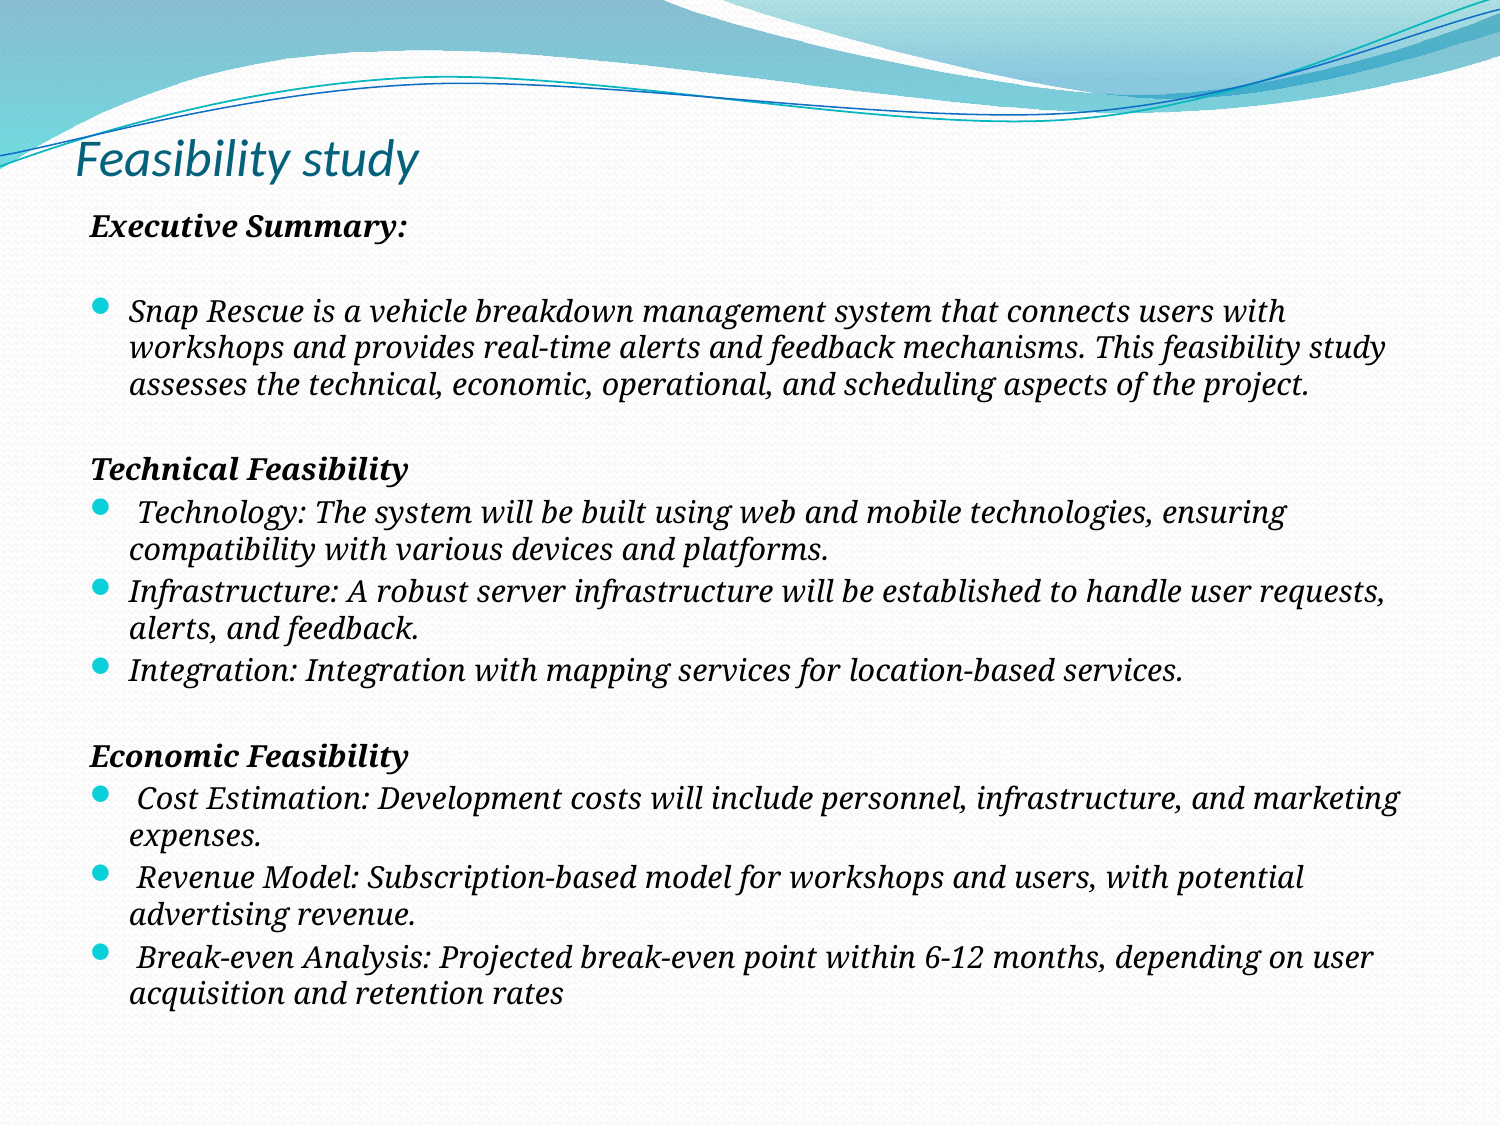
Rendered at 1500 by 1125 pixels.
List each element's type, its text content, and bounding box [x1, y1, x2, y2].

title Feasibility study [75, 115, 1425, 188]
list Executive Summary: Snap Rescue is a vehicle breakdown management system that connects users with workshops and provides real-time alerts and feedback mechanisms. This feasibility study assesses the technical, economic, operational, and scheduling aspects of the project. Technical Feasibility Technology: The system will be built using web and mobile technologies, ensuring compatibility with various devices and platforms. Infrastructure: A robust server infrastructure will be established to handle user requests, alerts, and feedback. Integration: Integration with mapping services for location-based services. Economic Feasibility Cost Estimation: Development costs will include personnel, infrastructure, and marketing expenses. Revenue Model: Subscription-based model for workshops and users, with potential advertising revenue. Break-even Analysis: Projected break-even point within 6-12 months, depending on user acquisition and retention rates [75, 199, 1425, 1038]
